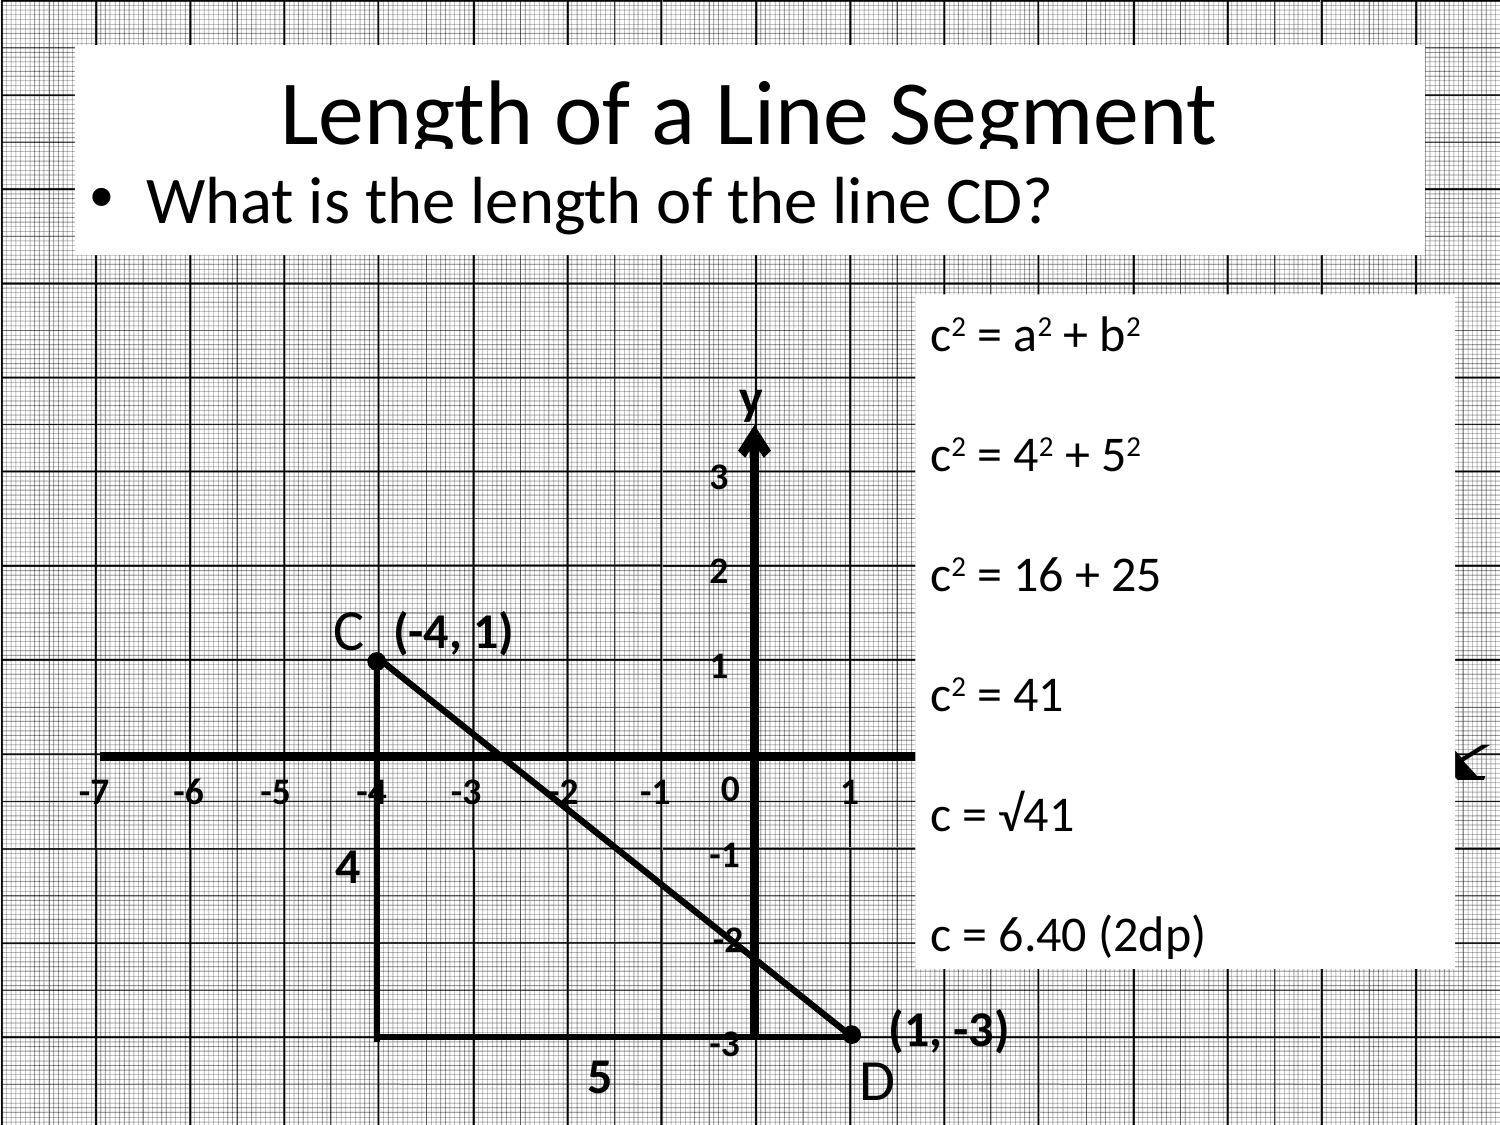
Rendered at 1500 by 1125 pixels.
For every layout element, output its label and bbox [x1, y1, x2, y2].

text_box [381, 660, 856, 1041]
picture [0, 0, 1500, 1125]
